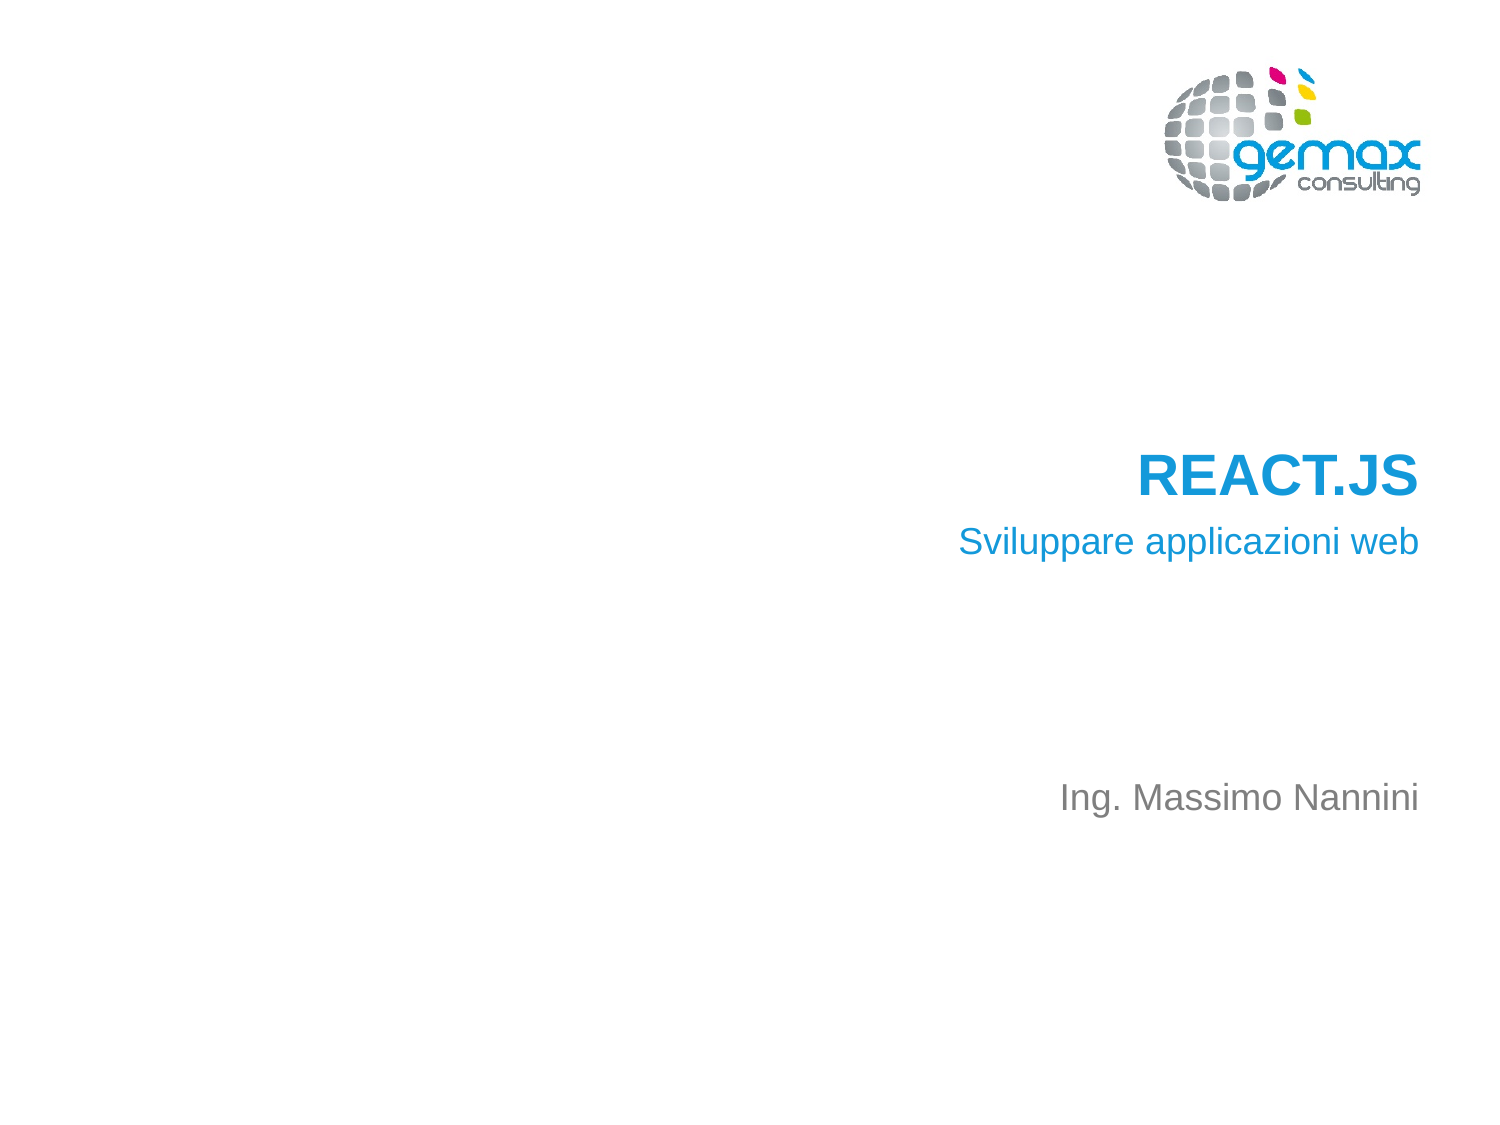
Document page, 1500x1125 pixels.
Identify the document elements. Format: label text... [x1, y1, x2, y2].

subtitle Sviluppare applicazioni web [309, 514, 1435, 668]
picture [1149, 56, 1435, 212]
list Ing. Massimo Nannini [952, 770, 1435, 836]
title REACT.JS [159, 314, 1435, 515]
